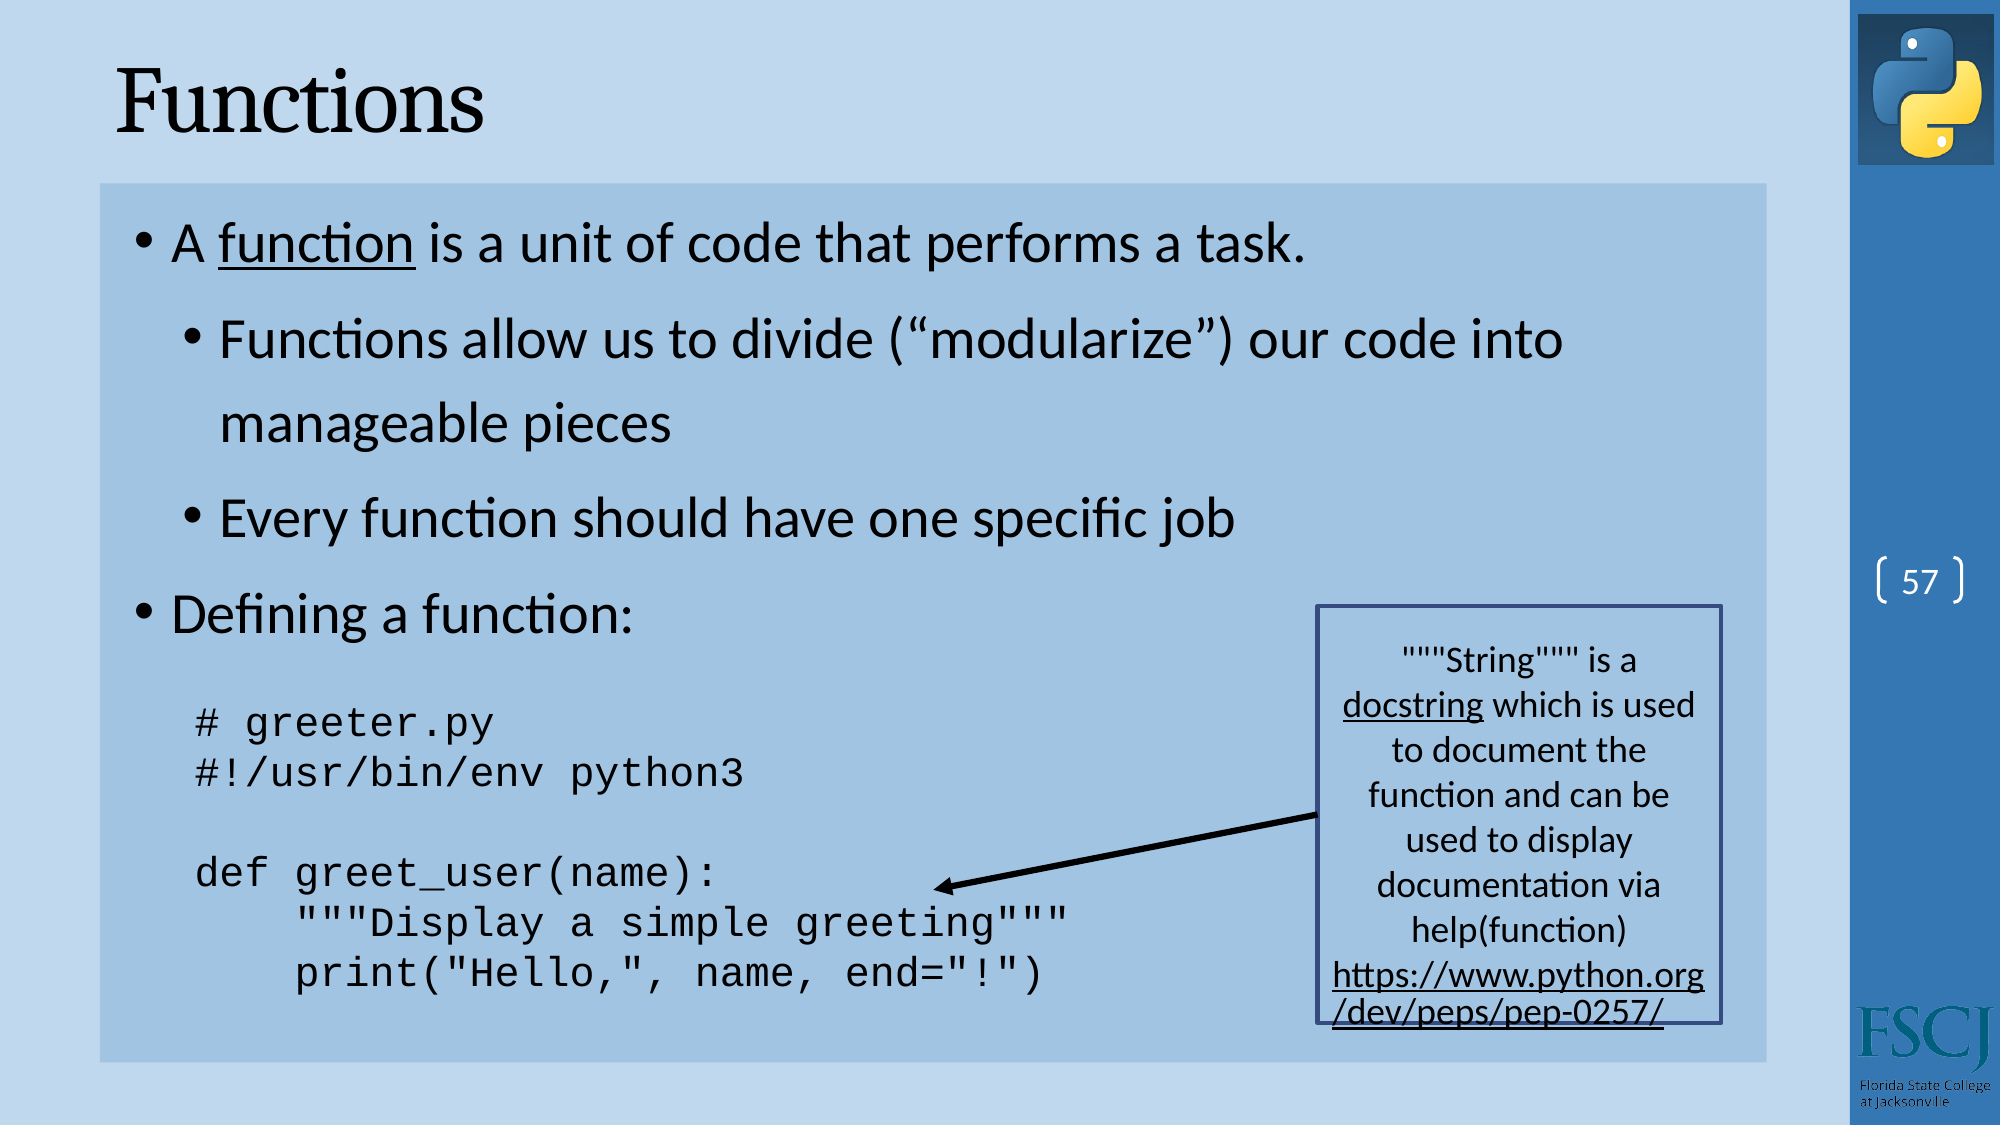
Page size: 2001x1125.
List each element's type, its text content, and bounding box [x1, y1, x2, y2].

text_box # greeter.py #!/usr/bin/env python3 def greet_user(name): """Display a simple greeting""" print("Hello,", name, end="!") [179, 687, 930, 1002]
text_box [932, 605, 1722, 1024]
picture [1856, 1006, 1994, 1109]
list A function is a unit of code that performs a task. Functions allow us to divide (“modularize”) our code into manageable pieces Every function should have one specific job Defining a function: [99, 183, 1767, 1063]
picture [1858, 14, 1994, 165]
slide_number 57 [1876, 555, 1964, 604]
title Functions [99, 28, 1767, 161]
